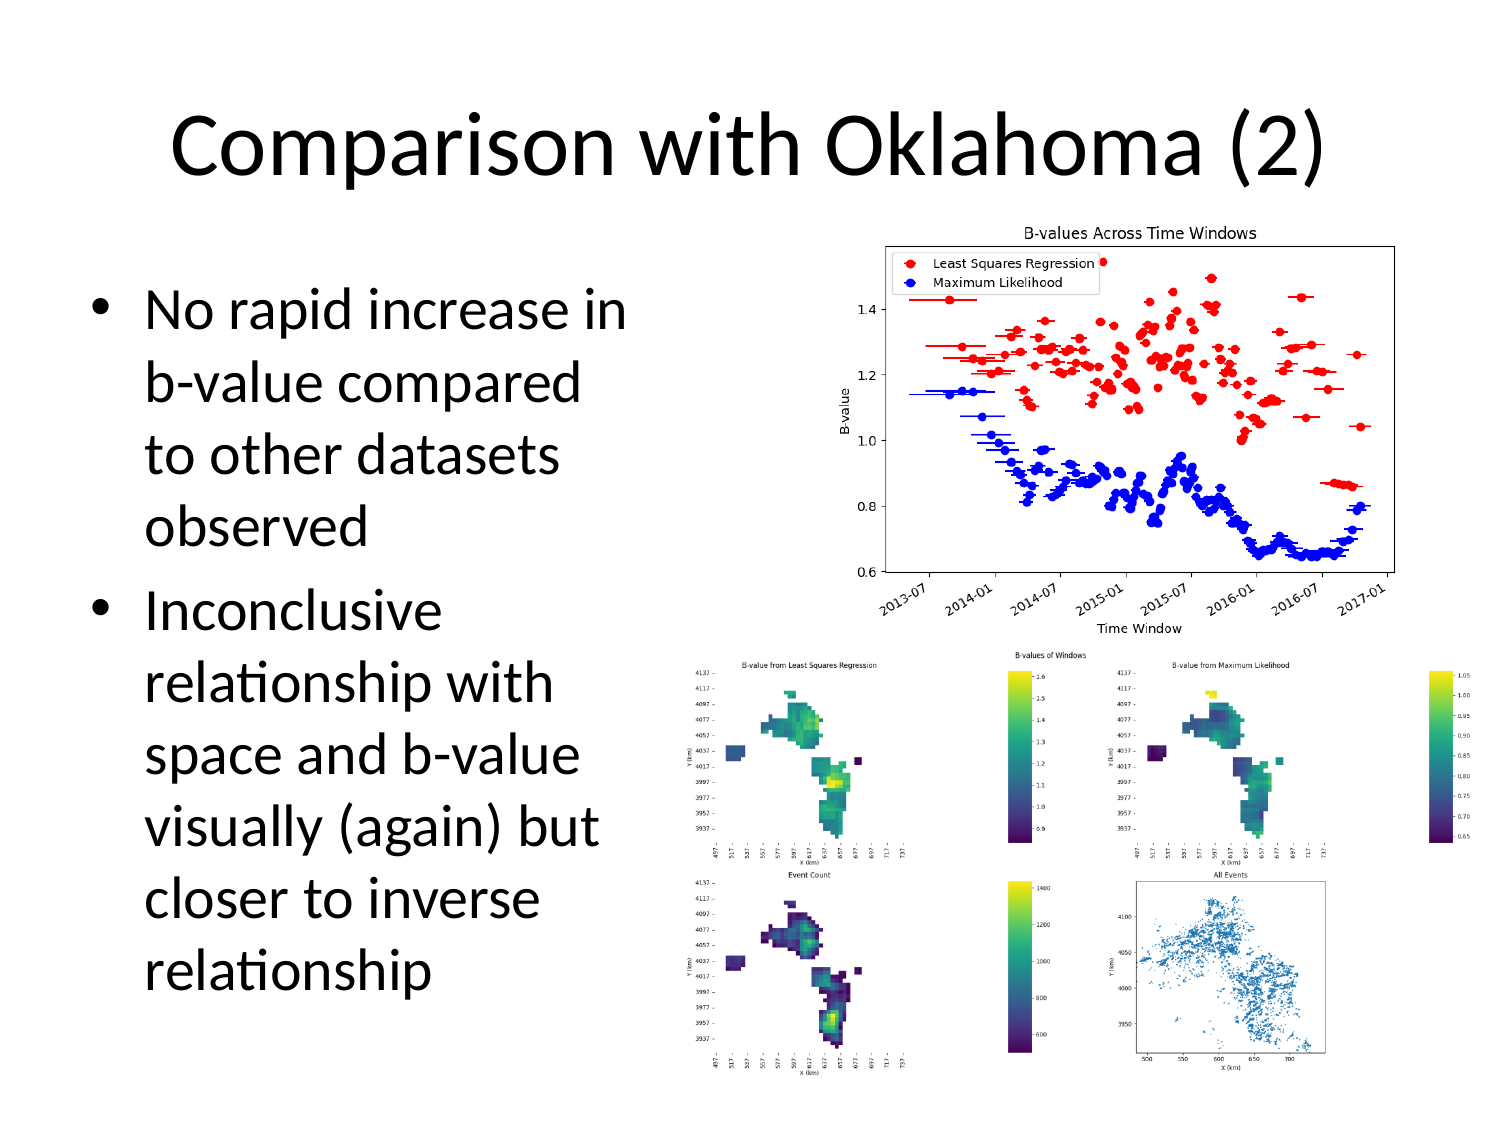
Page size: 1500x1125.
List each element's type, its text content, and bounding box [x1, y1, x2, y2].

list No rapid increase in b-value compared to other datasets observed Inconclusive relationship with space and b-value visually (again) but closer to inverse relationship [75, 262, 663, 1025]
picture [674, 212, 1476, 1082]
title Comparison with Oklahoma (2) [75, 45, 1425, 233]
